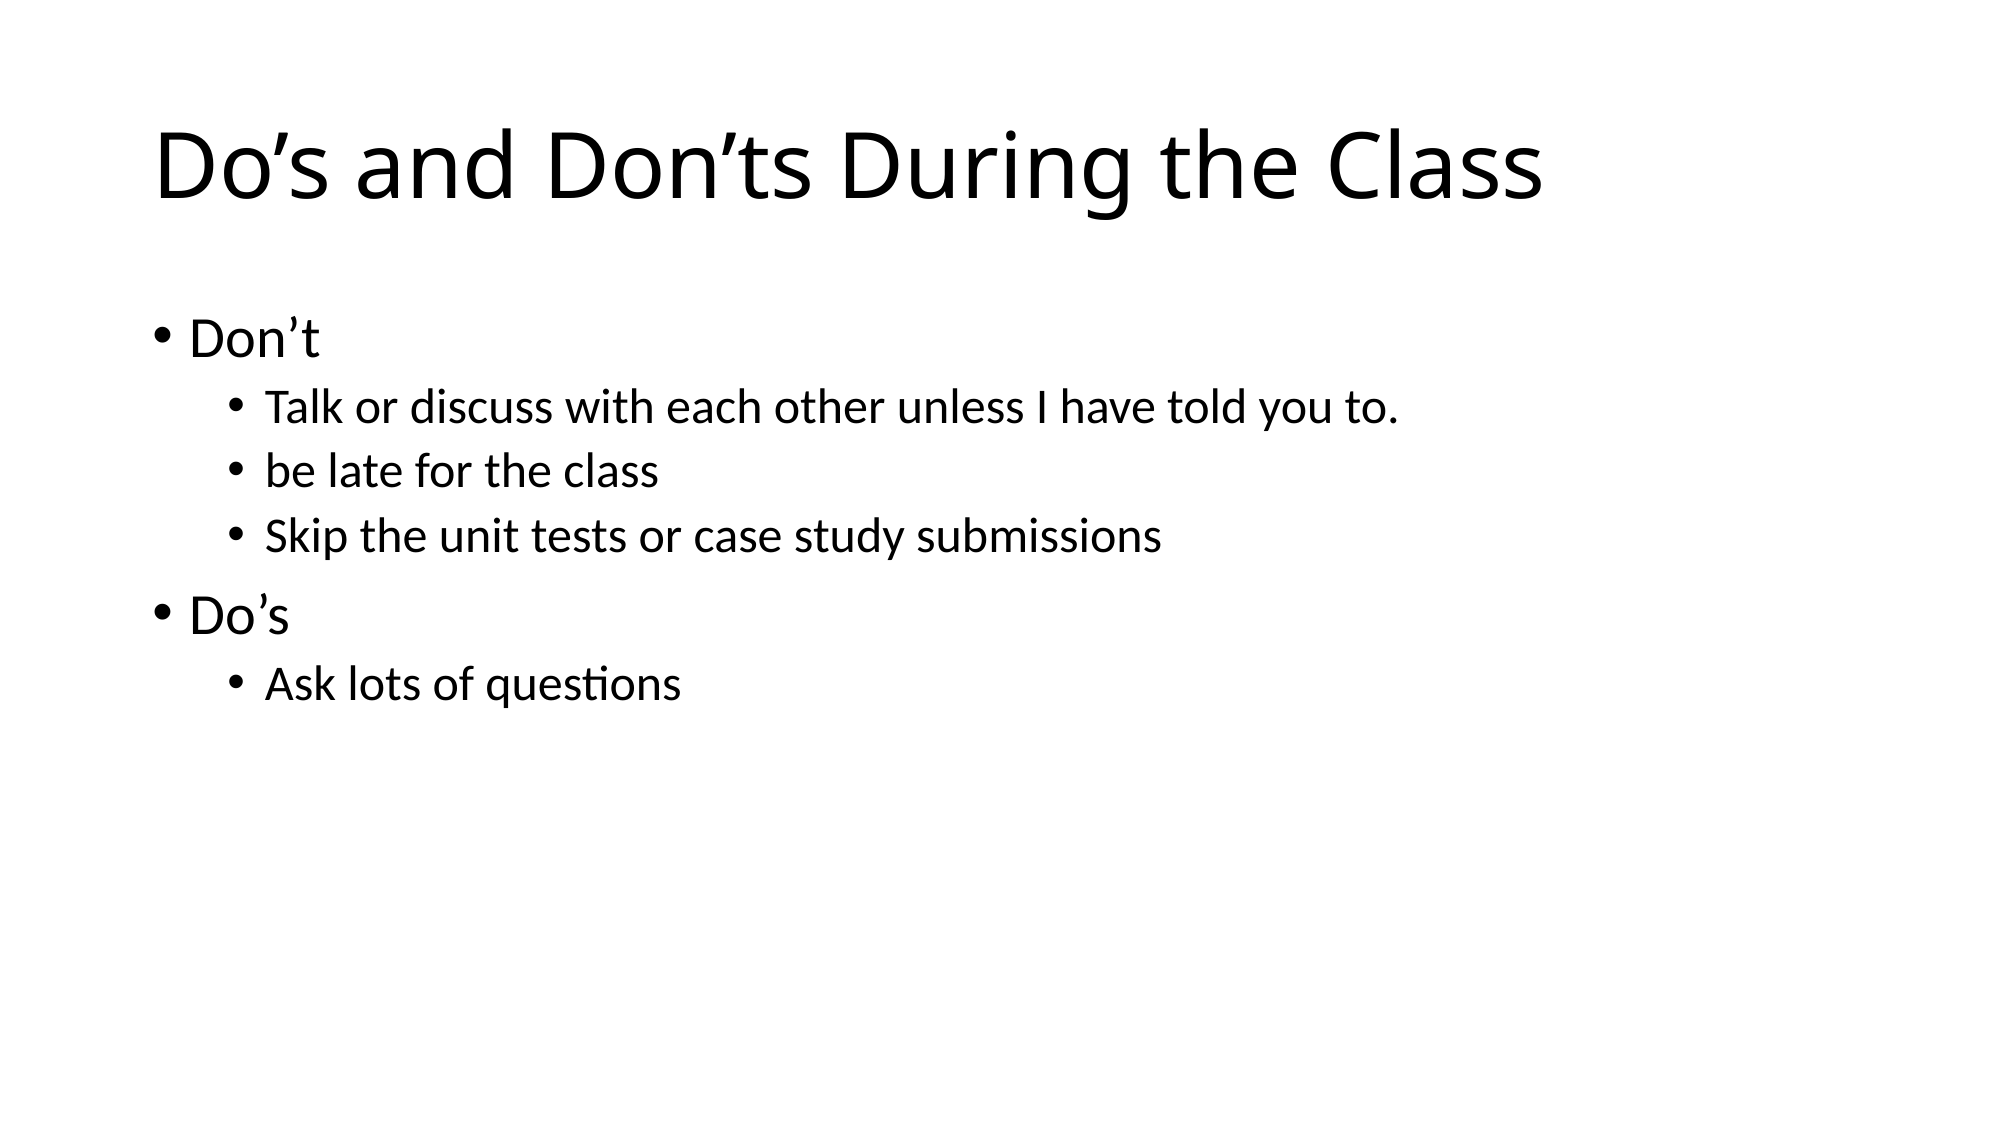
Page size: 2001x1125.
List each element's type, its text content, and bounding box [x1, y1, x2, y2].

title Do’s and Don’ts During the Class [137, 59, 1863, 278]
list Don’t Talk or discuss with each other unless I have told you to. be late for the class Skip the unit tests or case study submissions Do’s Ask lots of questions [137, 299, 1863, 1014]
